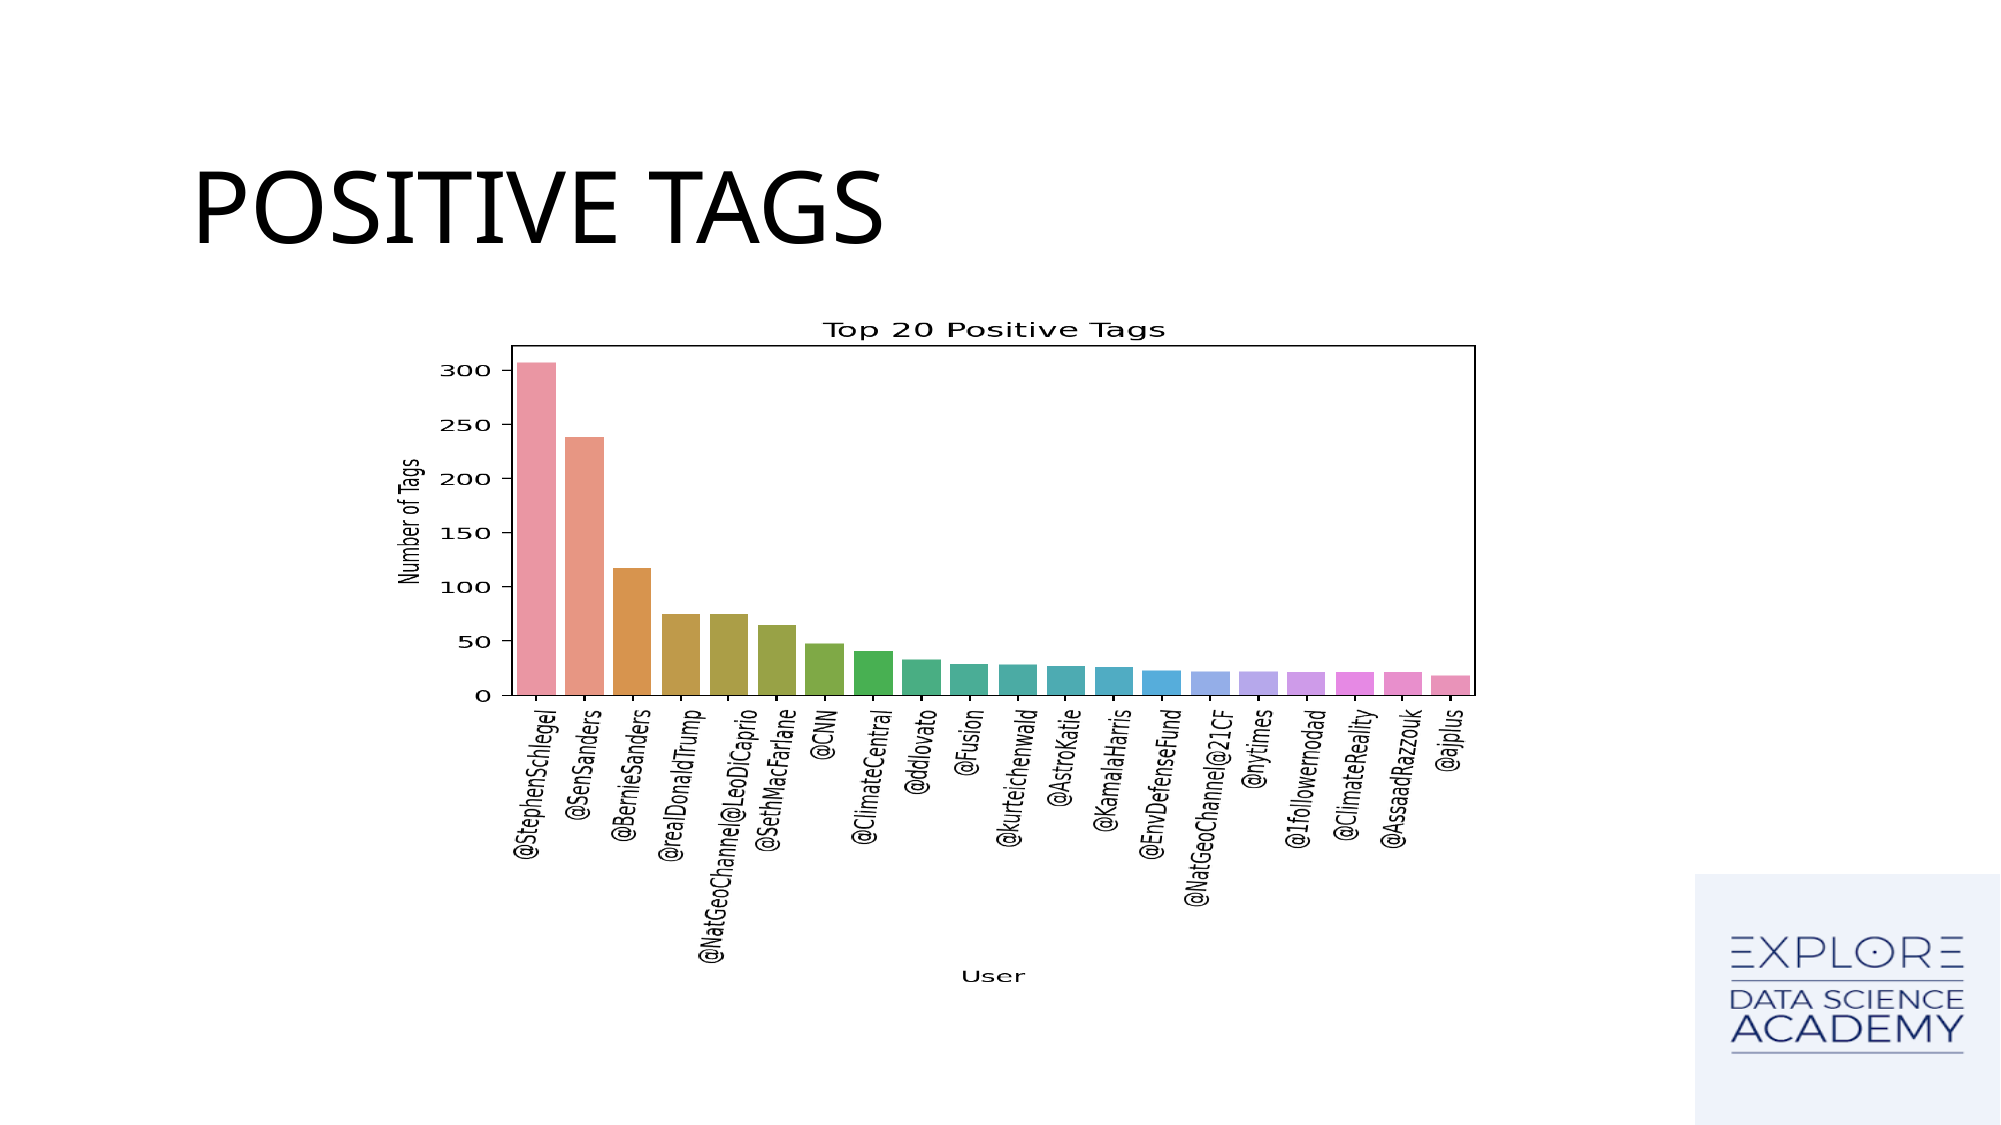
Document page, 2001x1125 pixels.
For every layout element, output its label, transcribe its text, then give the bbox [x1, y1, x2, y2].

title Positive tags [175, 79, 1826, 344]
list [380, 313, 1495, 992]
picture [1695, 874, 2000, 1125]
